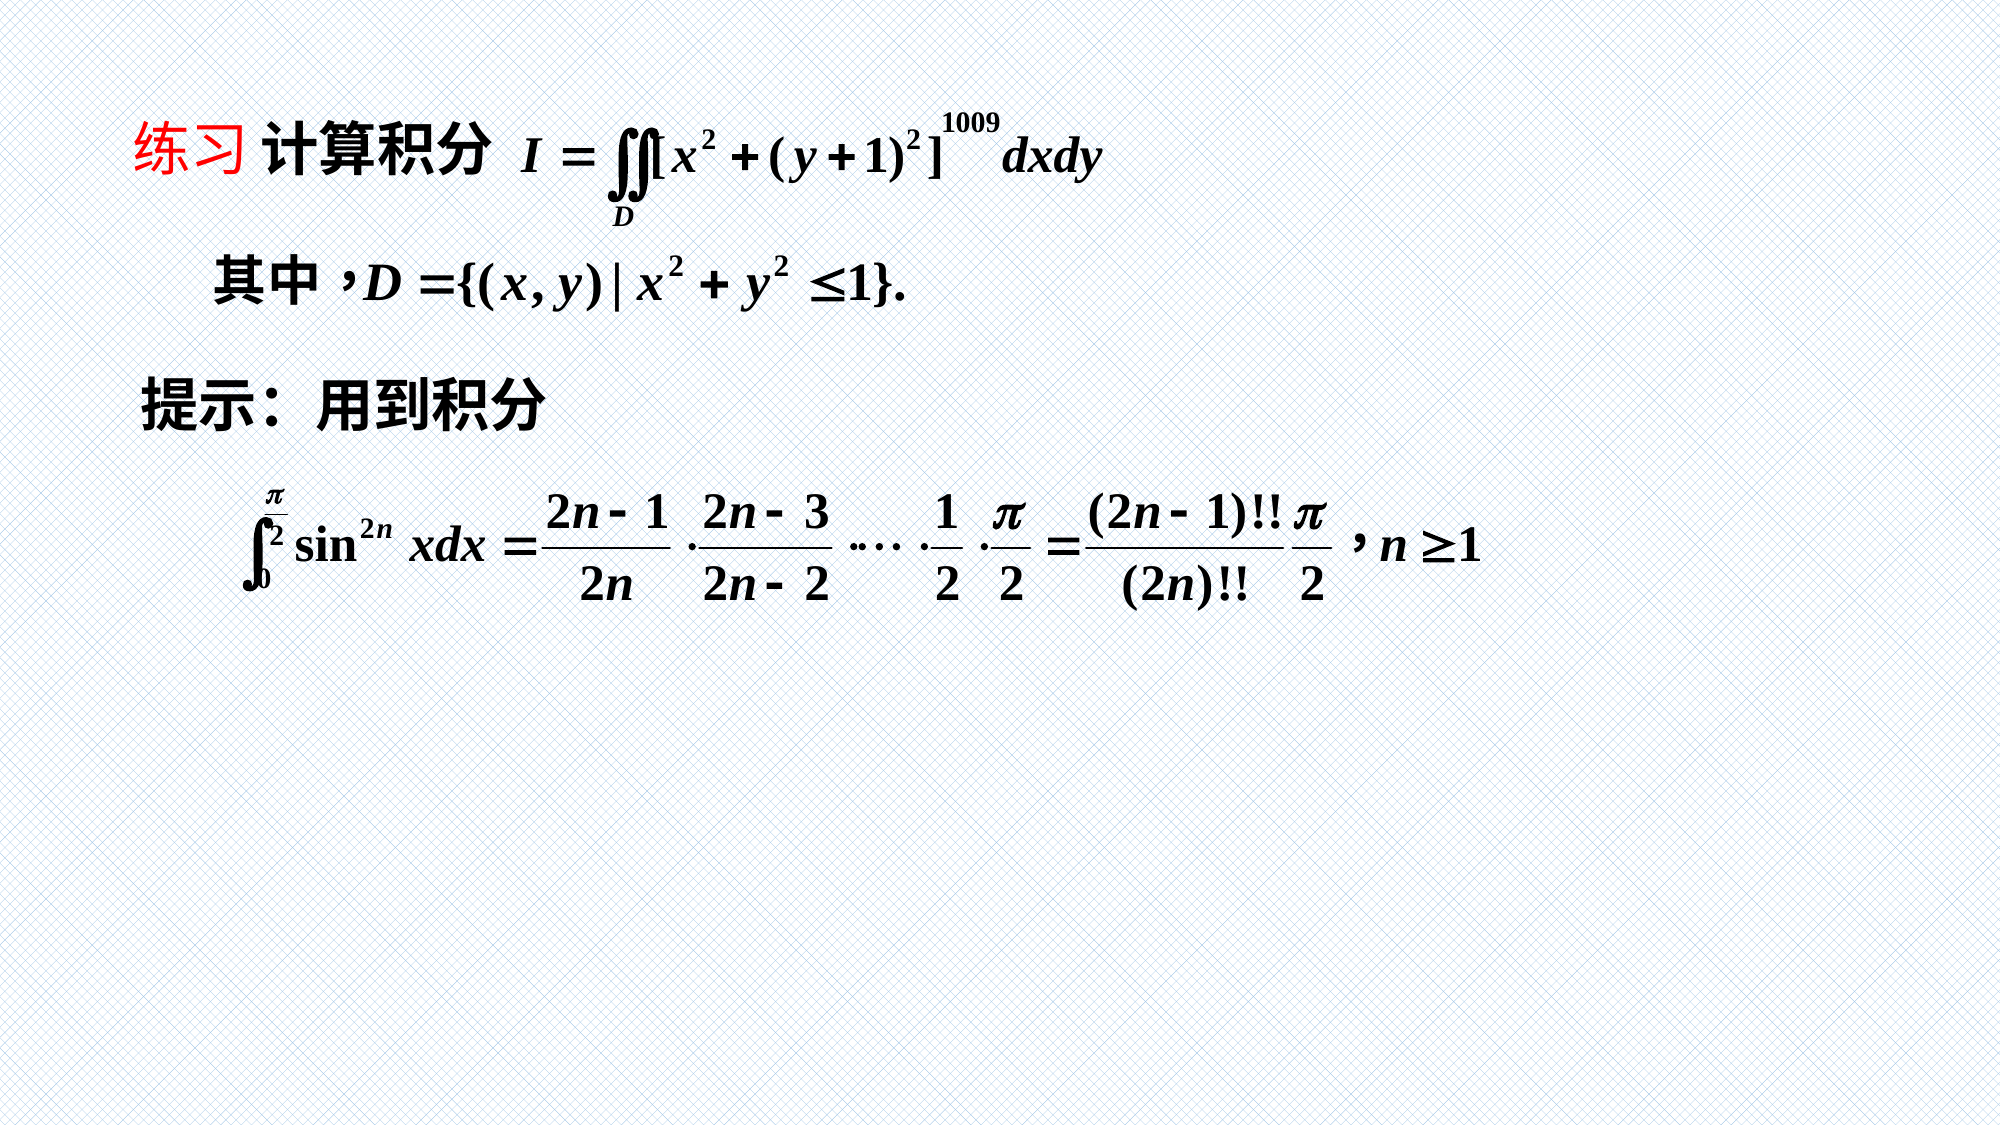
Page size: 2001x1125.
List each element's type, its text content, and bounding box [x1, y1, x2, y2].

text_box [207, 241, 914, 323]
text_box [227, 471, 1492, 622]
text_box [510, 99, 1114, 237]
text_box 计算积分 [245, 104, 509, 190]
text_box 提示：用到积分 [125, 360, 564, 446]
text_box 练习 [117, 104, 245, 190]
